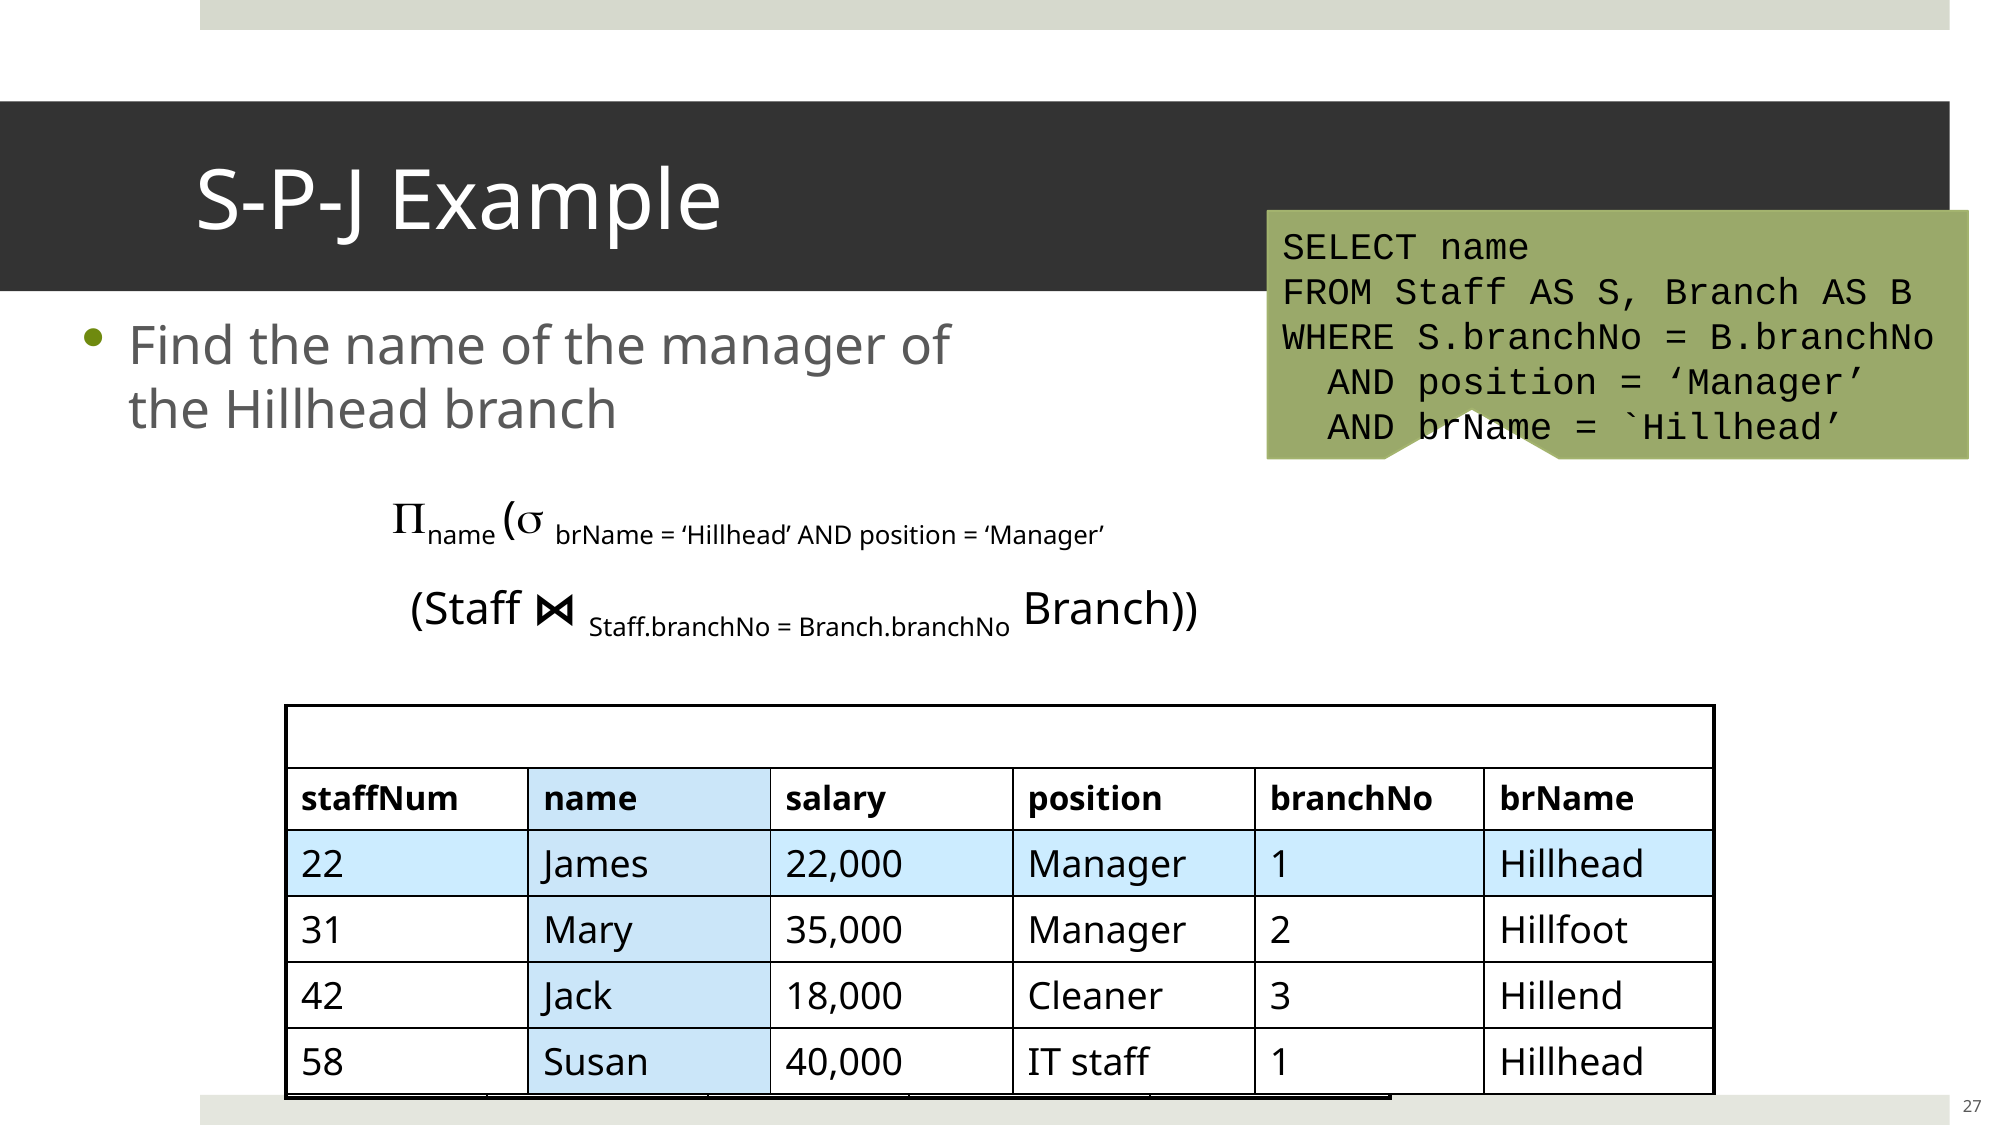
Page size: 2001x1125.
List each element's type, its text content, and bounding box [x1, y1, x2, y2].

table_cell 1 [1256, 831, 1483, 895]
list Find the name of the manager of the Hillhead branch name ( brName = ‘Hillhead’ AND position = ‘Manager’ (Staff ⋈ Staff.branchNo = Branch.branchNo Branch)) [69, 304, 1440, 651]
table_cell Manager [1014, 831, 1254, 895]
table_cell 40,000 [771, 1029, 1012, 1093]
table_cell salary [771, 769, 1012, 829]
table_cell name [529, 769, 770, 829]
table_cell Cleaner [1014, 963, 1254, 1027]
table_cell 42 [288, 963, 527, 1027]
table_cell 58 [288, 1029, 527, 1093]
table_cell Hillhead [1485, 831, 1712, 895]
table_cell 31 [288, 897, 527, 961]
table_cell branchNo [1256, 769, 1483, 829]
table_cell position [1014, 769, 1254, 829]
table_cell Jack [529, 963, 770, 1027]
table_cell 22 [288, 831, 527, 895]
table_cell 18,000 [771, 963, 1012, 1027]
table_cell IT staff [1014, 1029, 1254, 1093]
table_header [288, 707, 1712, 767]
table_cell 3 [1256, 963, 1483, 1027]
table_cell Hillend [1485, 963, 1712, 1027]
table_cell staffNum [288, 769, 527, 829]
table_cell Mary [529, 897, 770, 961]
table_cell 22,000 [771, 831, 1012, 895]
table_cell brName [1485, 769, 1712, 829]
slide_number 27 [1922, 1077, 2000, 1125]
table_cell Susan [529, 1029, 770, 1093]
table_cell Manager [1014, 897, 1254, 961]
title S-P-J Example [0, 101, 1950, 292]
table_cell James [529, 831, 770, 895]
table_cell Hillhead [1485, 1029, 1712, 1093]
table_cell 2 [1256, 897, 1483, 961]
table_cell Hillfoot [1485, 897, 1712, 961]
table_cell 1 [1256, 1029, 1483, 1093]
text_box SELECT name FROM Staff AS S, Branch AS B WHERE S.branchNo = B.branchNo AND position = ‘Manager’ AND brName = `Hillhead’ [1266, 209, 1969, 460]
table_cell 35,000 [771, 897, 1012, 961]
